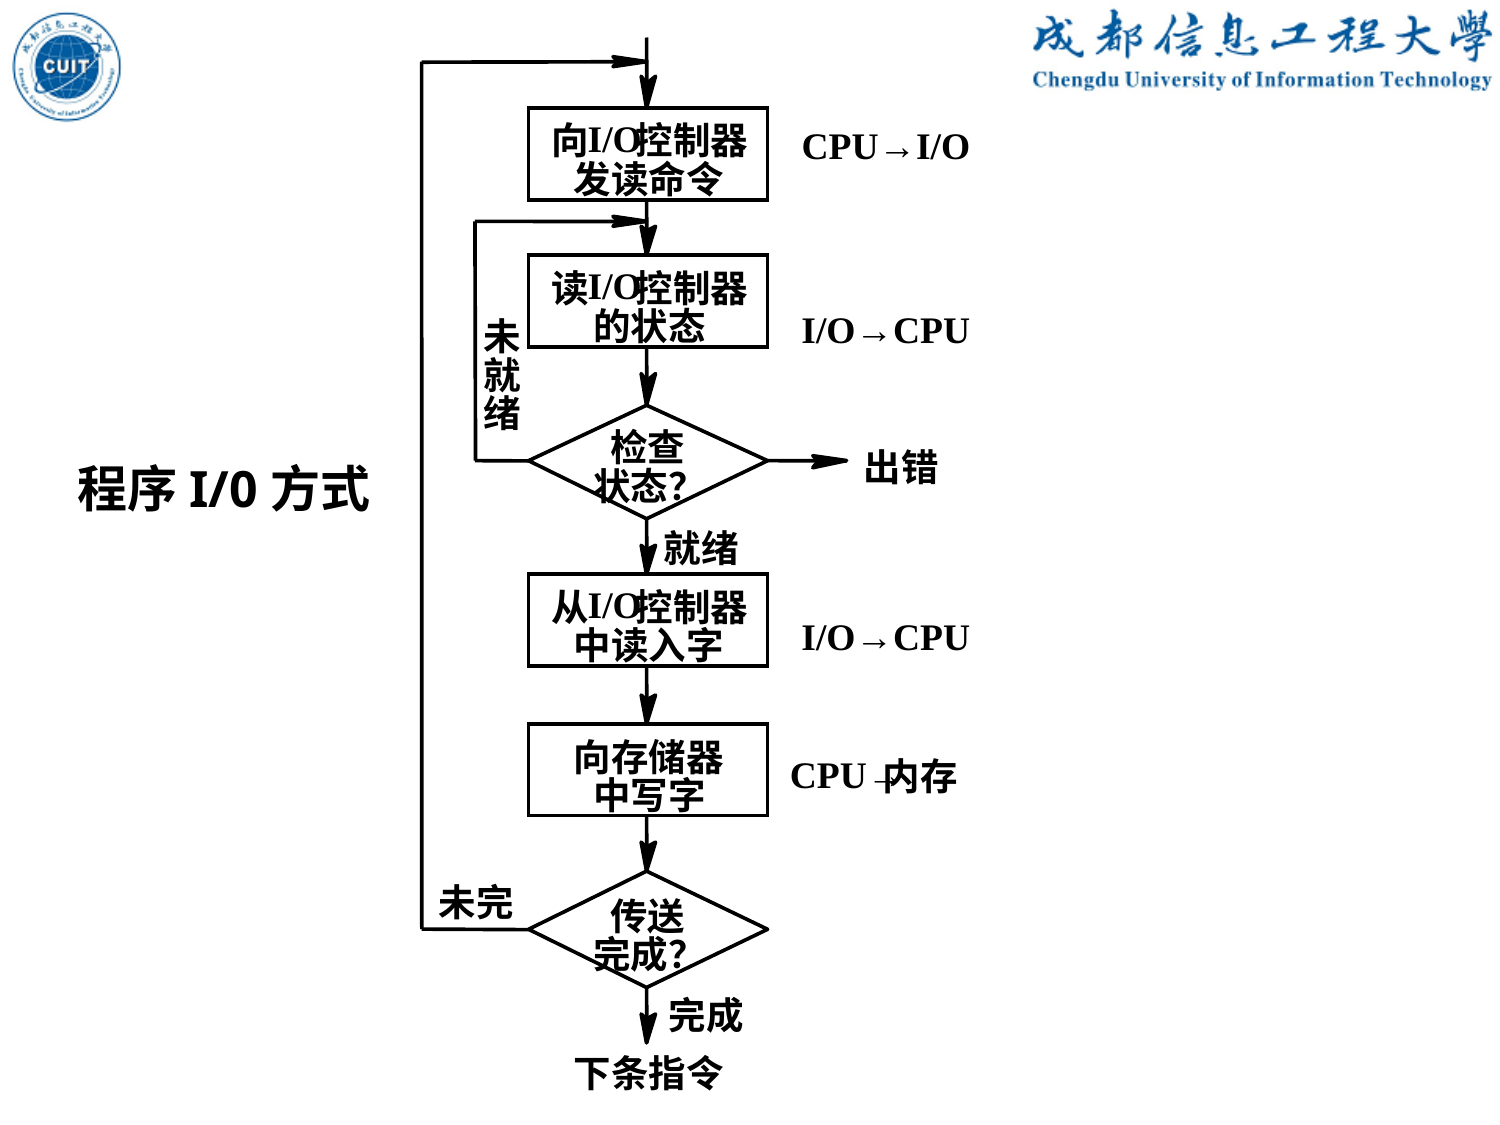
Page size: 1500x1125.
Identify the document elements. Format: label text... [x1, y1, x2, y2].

picture [1029, 0, 1500, 102]
text_box 程序I/0方式 [62, 449, 388, 525]
picture [0, 0, 127, 138]
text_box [421, 37, 971, 1096]
